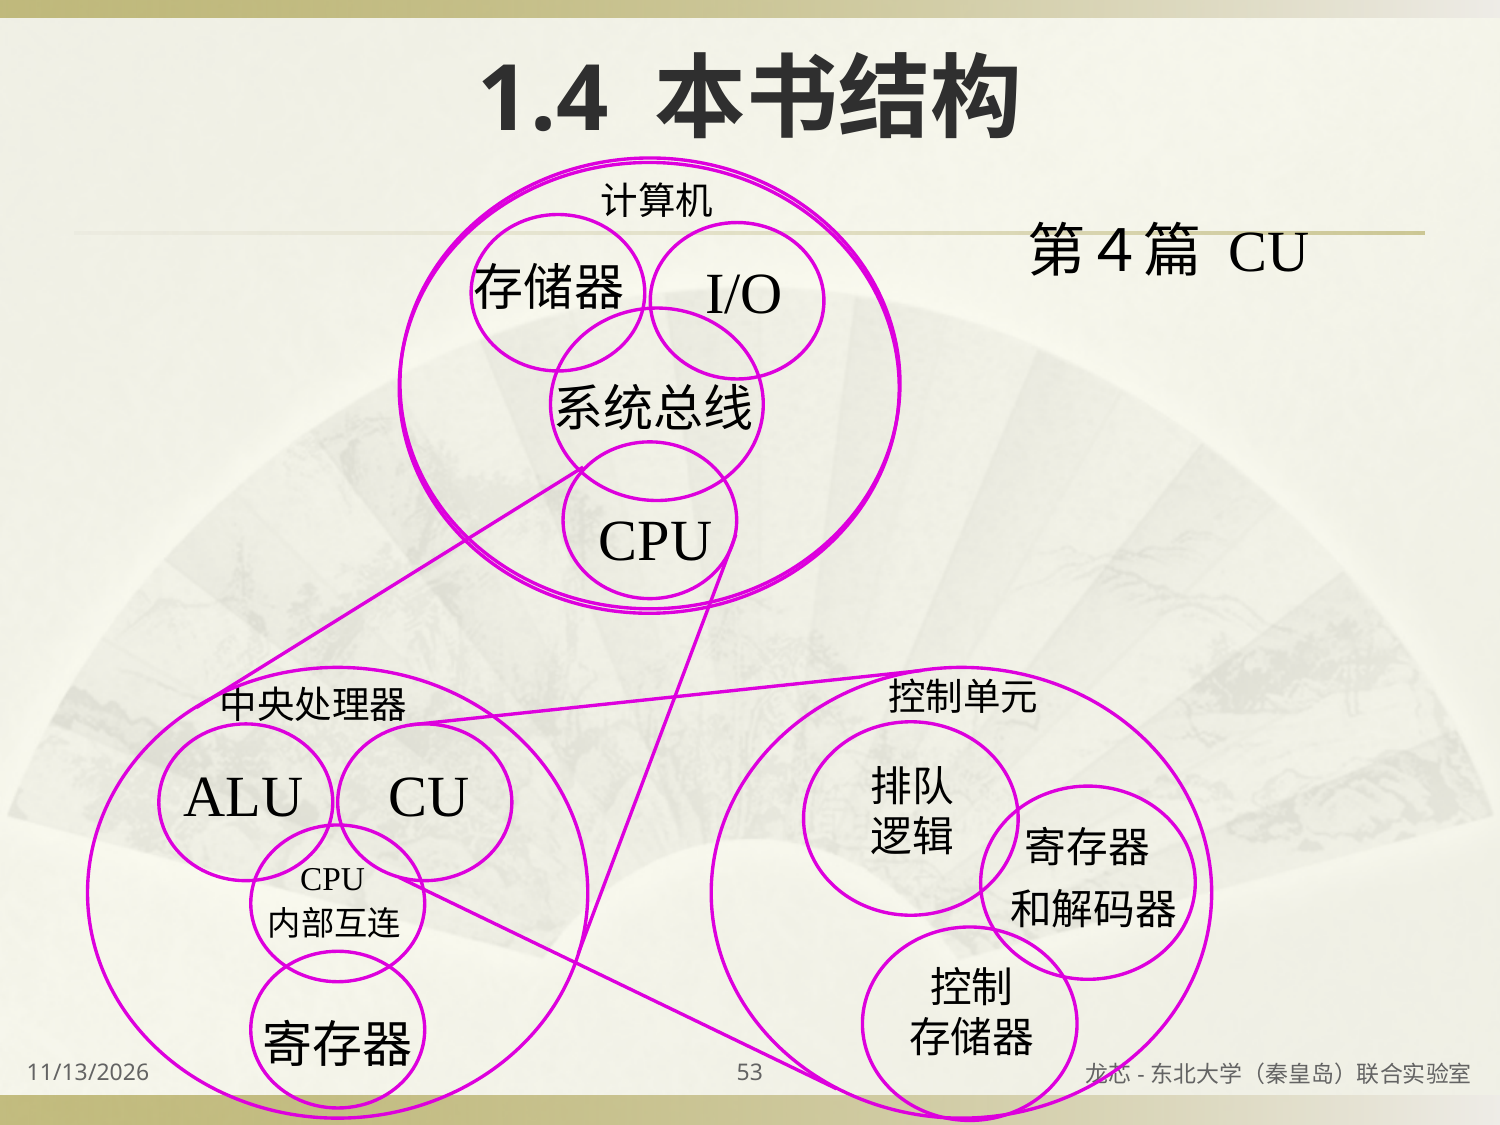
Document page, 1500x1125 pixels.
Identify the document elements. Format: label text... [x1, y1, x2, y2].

footer 龙芯-东北大学（秦皇岛）联合实验室 [1216, 1050, 1487, 1097]
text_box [398, 666, 1213, 1121]
text_box 第４篇 CU [1012, 205, 1459, 291]
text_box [399, 157, 901, 610]
title 1.4 本书结构 [112, 0, 1388, 188]
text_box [86, 466, 737, 1119]
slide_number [11, 1050, 82, 1097]
